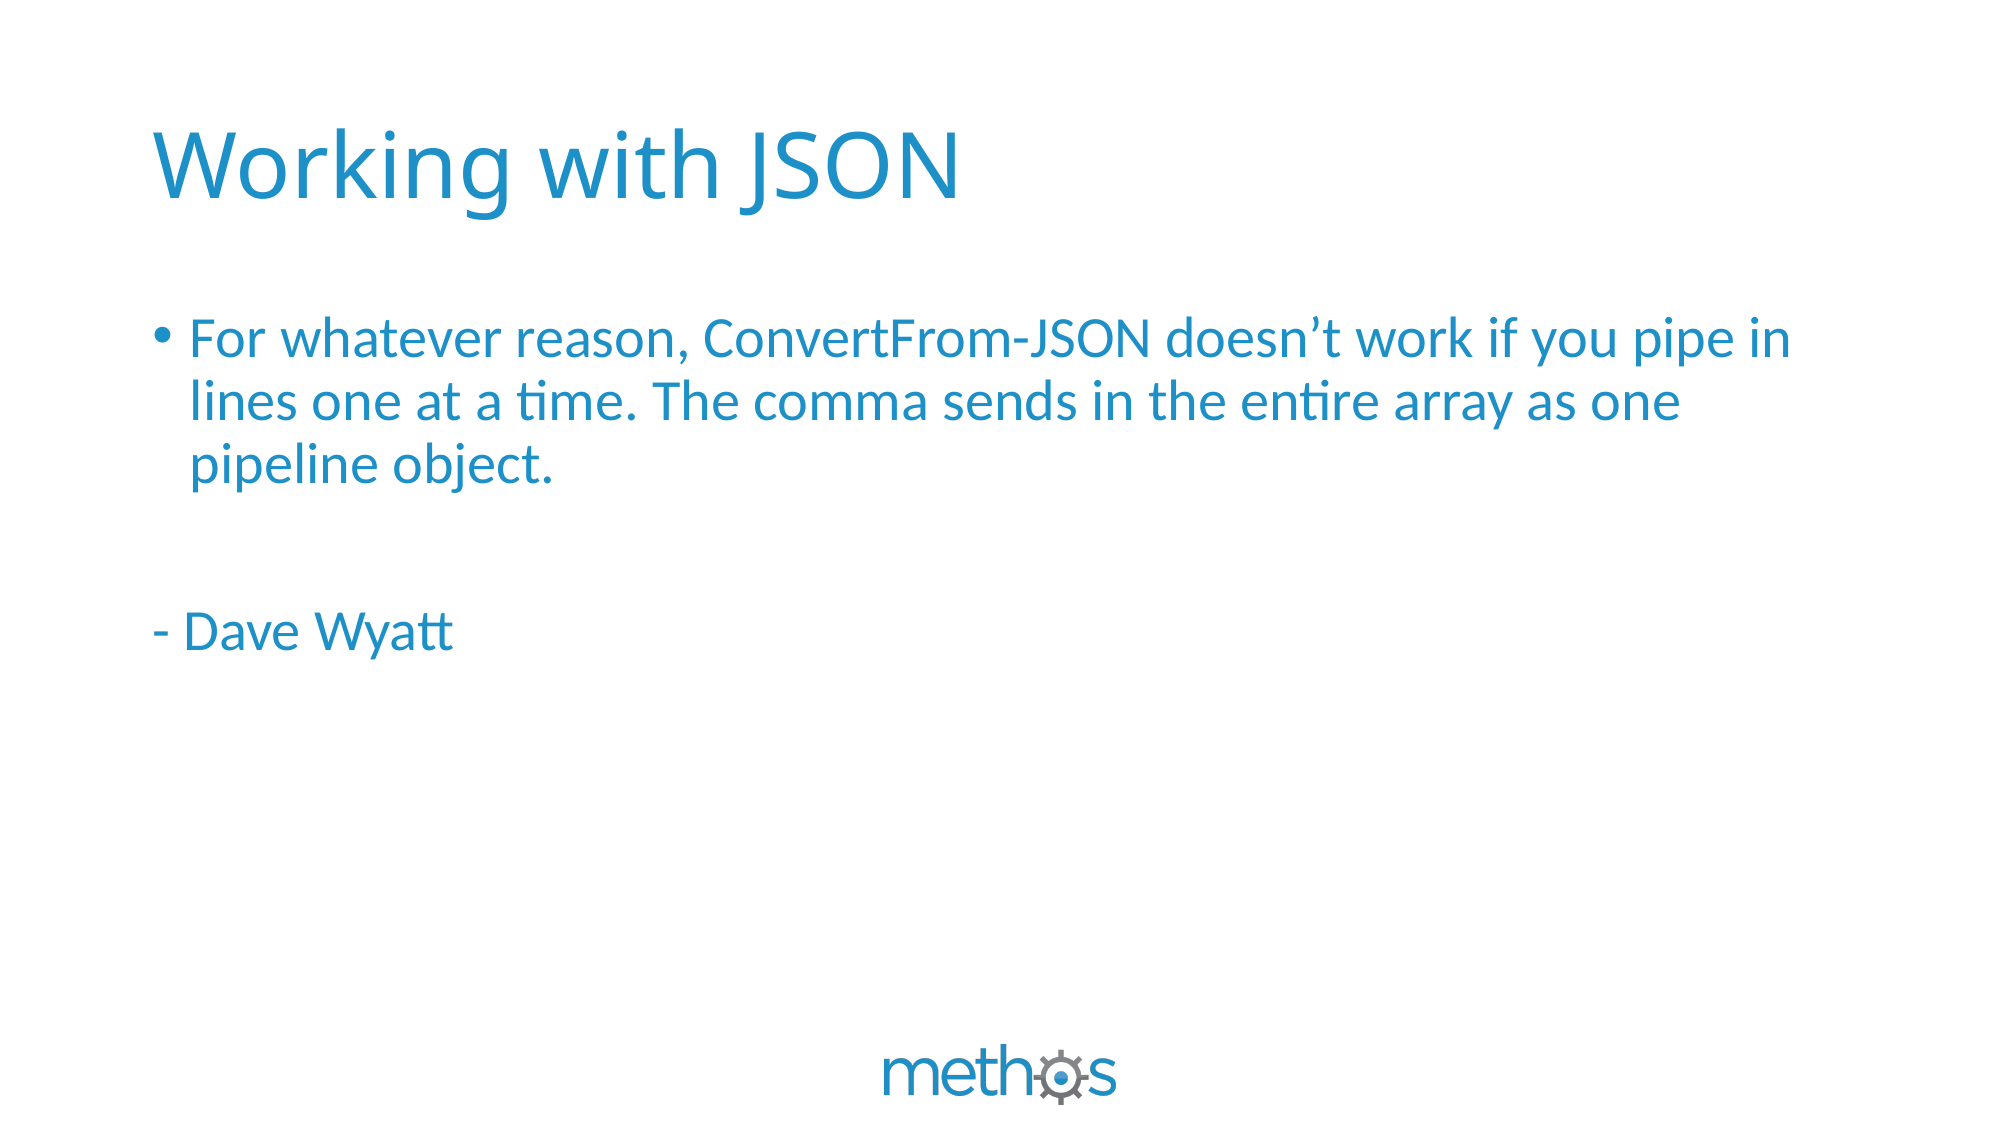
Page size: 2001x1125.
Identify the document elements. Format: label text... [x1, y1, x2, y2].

picture [884, 1044, 1116, 1105]
list For whatever reason, ConvertFrom-JSON doesn’t work if you pipe in lines one at a time. The comma sends in the entire array as one pipeline object. - Dave Wyatt [137, 299, 1863, 1014]
title Working with JSON [137, 59, 1863, 278]
